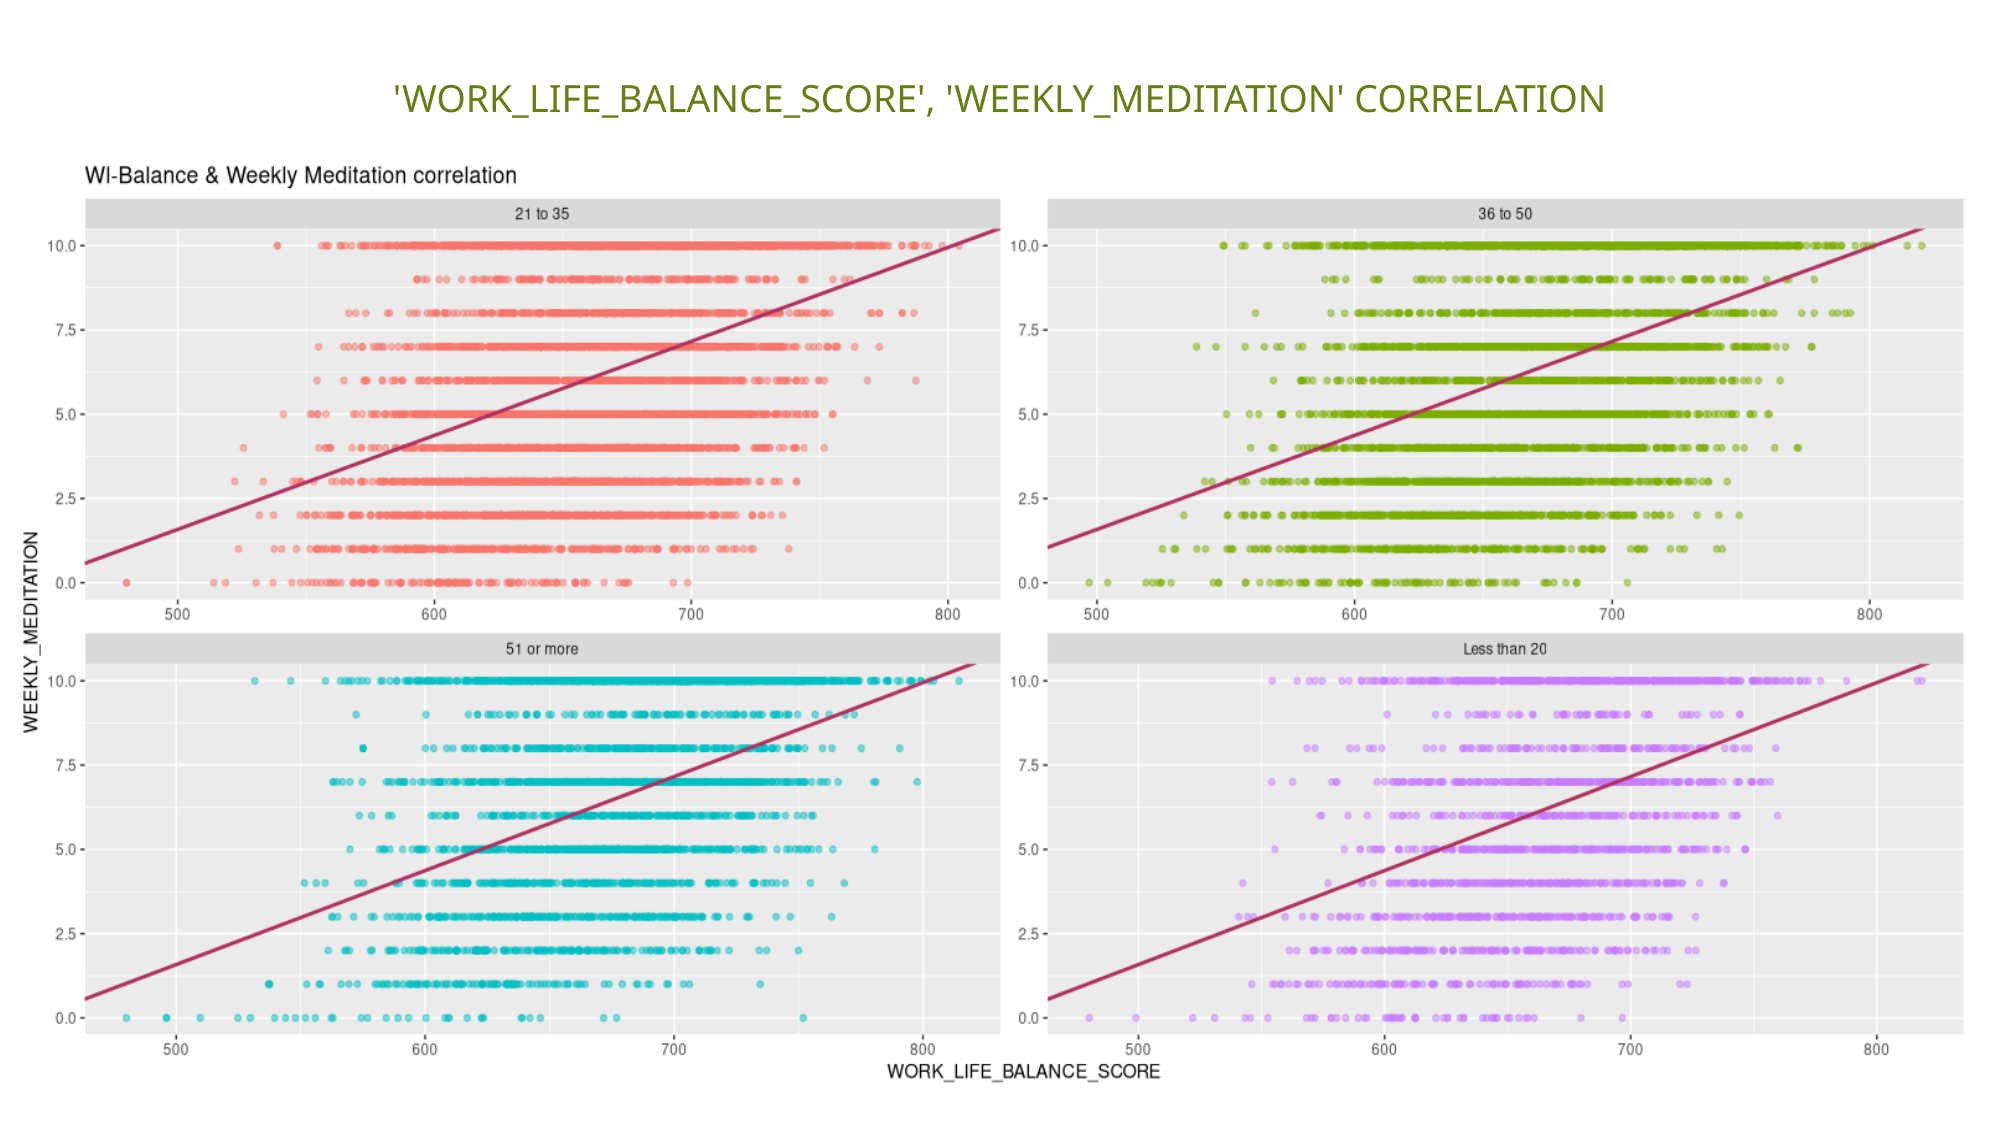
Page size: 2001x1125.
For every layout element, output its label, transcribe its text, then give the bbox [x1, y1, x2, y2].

picture [21, 161, 1969, 1085]
title 'WORK_LIFE_BALANCE_SCORE', 'WEEKLY_MEDITATION' correlation [0, 75, 2000, 129]
